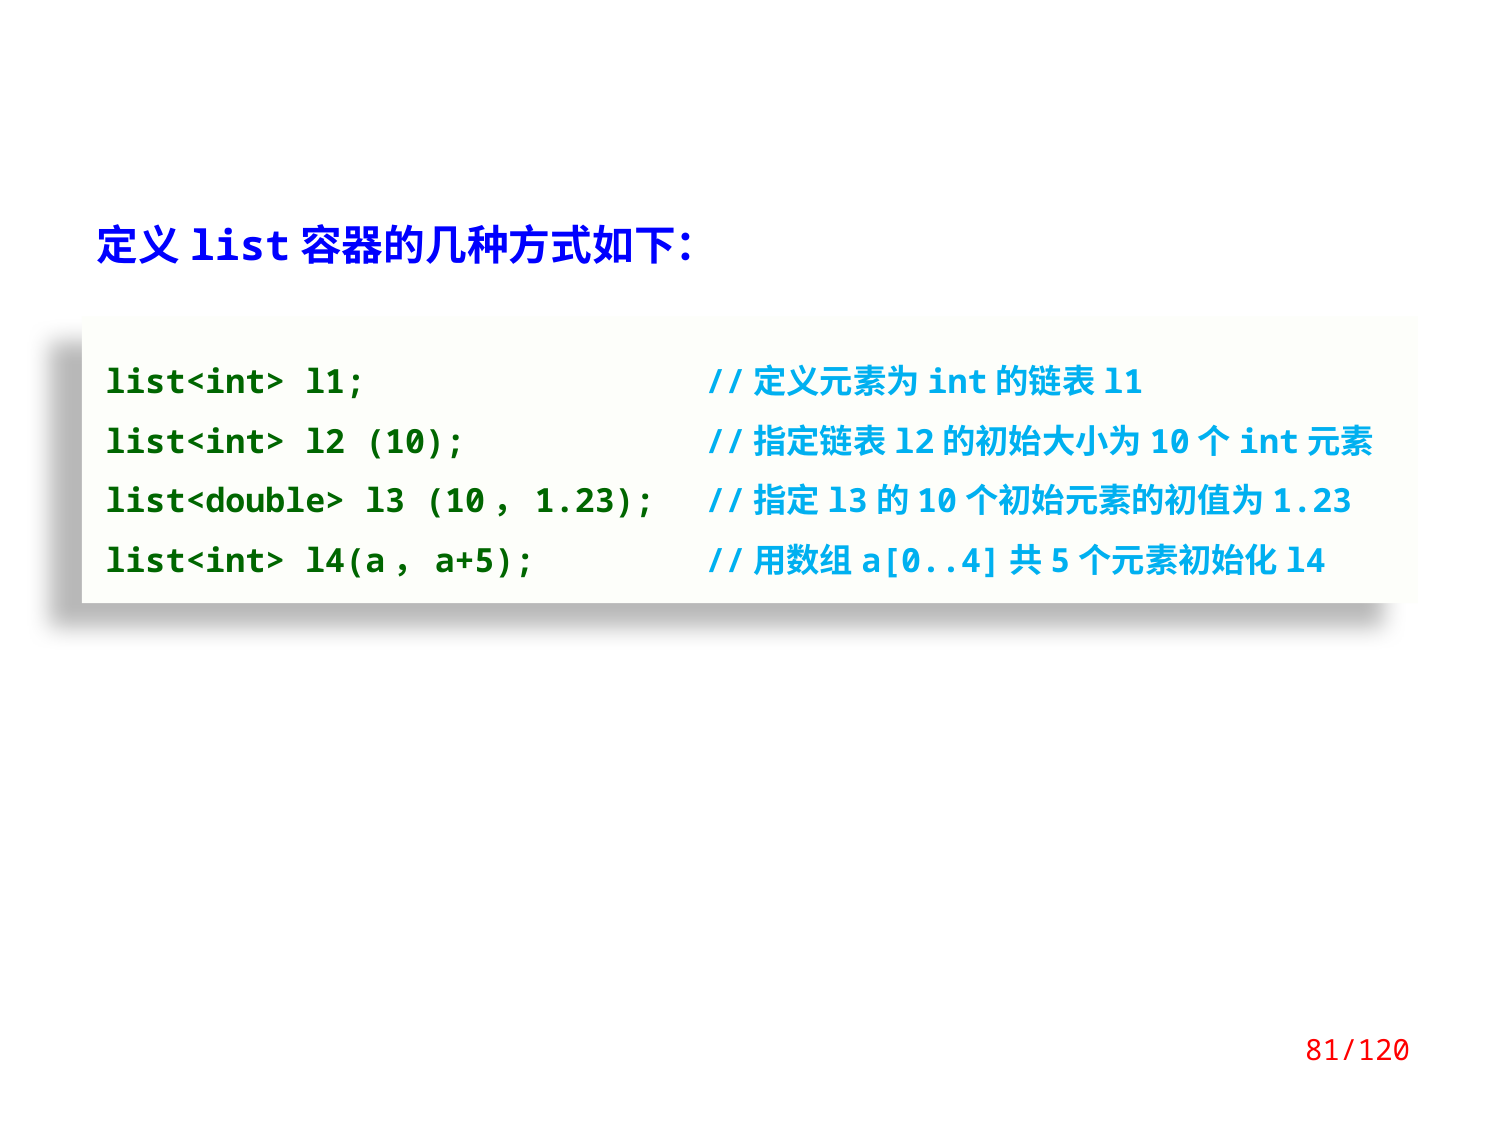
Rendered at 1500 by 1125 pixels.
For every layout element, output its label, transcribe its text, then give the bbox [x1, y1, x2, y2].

text_box 定义list容器的几种方式如下： [81, 210, 950, 276]
slide_number 81/120 [1074, 1023, 1426, 1100]
text_box list<int> l1; //定义元素为int的链表l1 list<int> l2 (10); //指定链表l2的初始大小为10个int元素 list<double> l3 (10，1.23); //指定l3的10个初始元素的初值为1.23 list<int> l4(a，a+5); //用数组a[0..4]共5个元素初始化l4 [80, 314, 1420, 605]
